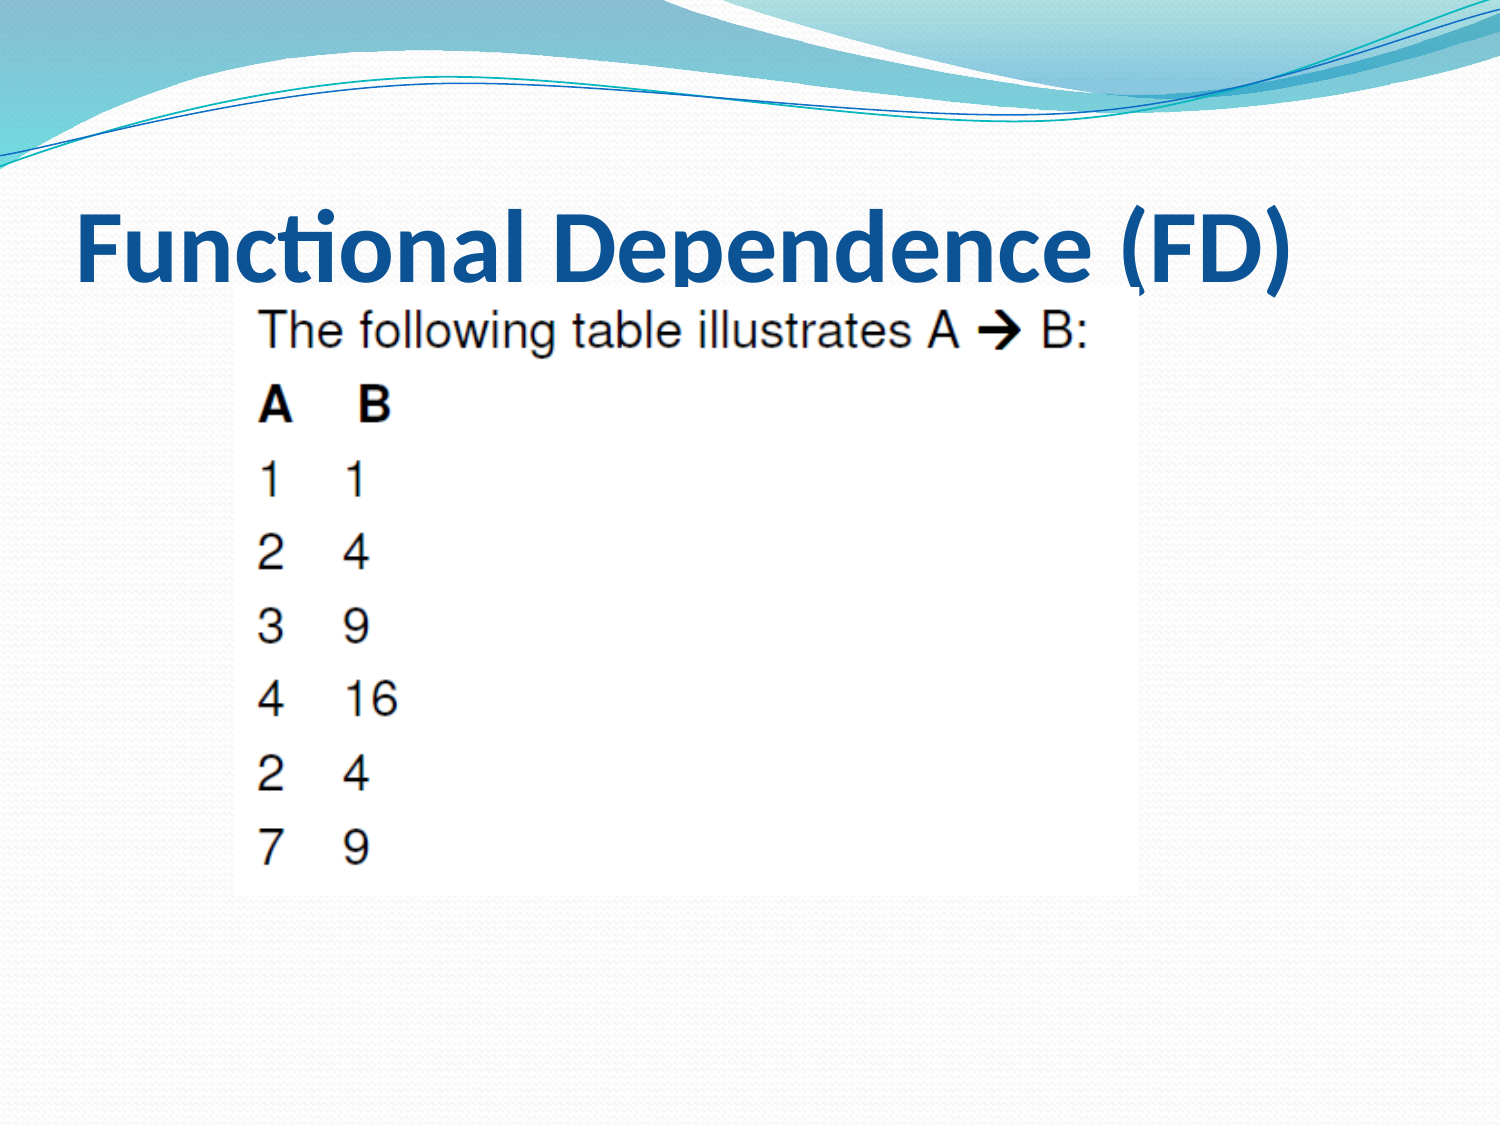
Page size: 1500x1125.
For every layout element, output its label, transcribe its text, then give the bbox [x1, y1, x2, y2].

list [234, 287, 1140, 896]
title Functional Dependence (FD) [75, 115, 1425, 303]
